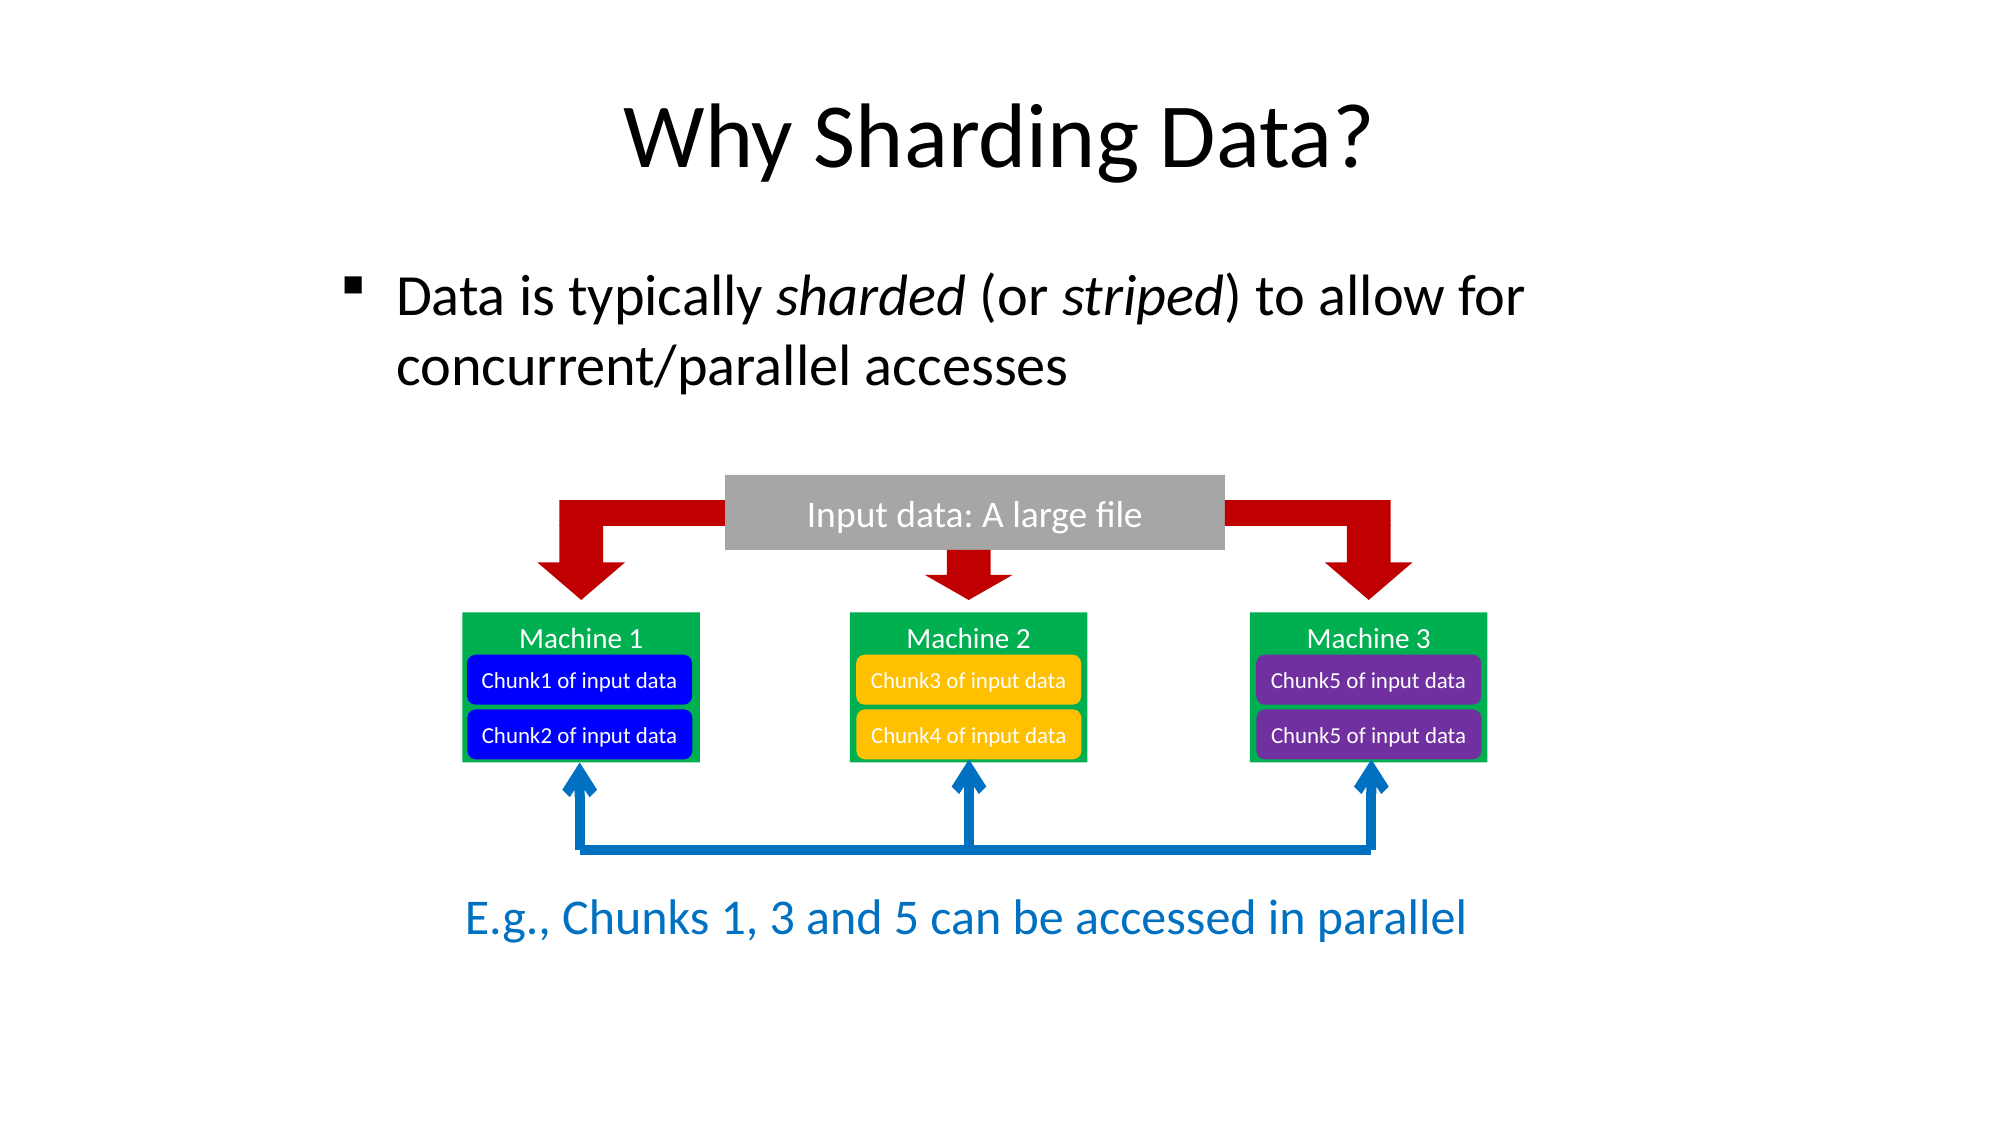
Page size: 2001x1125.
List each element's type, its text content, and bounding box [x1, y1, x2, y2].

text_box Chunk2 of input data [465, 707, 695, 762]
text_box Chunk3 of input data [854, 652, 1084, 707]
text_box [557, 498, 727, 528]
title Why Sharding Data? [324, 37, 1675, 225]
text_box E.g., Chunks 1, 3 and 5 can be accessed in parallel [450, 876, 1492, 952]
text_box [1223, 498, 1393, 528]
text_box Machine 1 [460, 610, 702, 764]
list Data is typically sharded (or striped) to allow for concurrent/parallel accesses [324, 249, 1713, 1113]
text_box Chunk1 of input data [465, 652, 695, 707]
text_box [922, 547, 1015, 602]
text_box Machine 3 [1248, 610, 1490, 764]
text_box Chunk5 of input data [1254, 652, 1484, 707]
text_box Chunk5 of input data [1254, 707, 1484, 762]
text_box [535, 528, 627, 602]
text_box Chunk4 of input data [854, 707, 1084, 762]
text_box Input data: A large file [723, 473, 1227, 552]
text_box Machine 2 [848, 610, 1089, 764]
text_box [1322, 528, 1415, 602]
